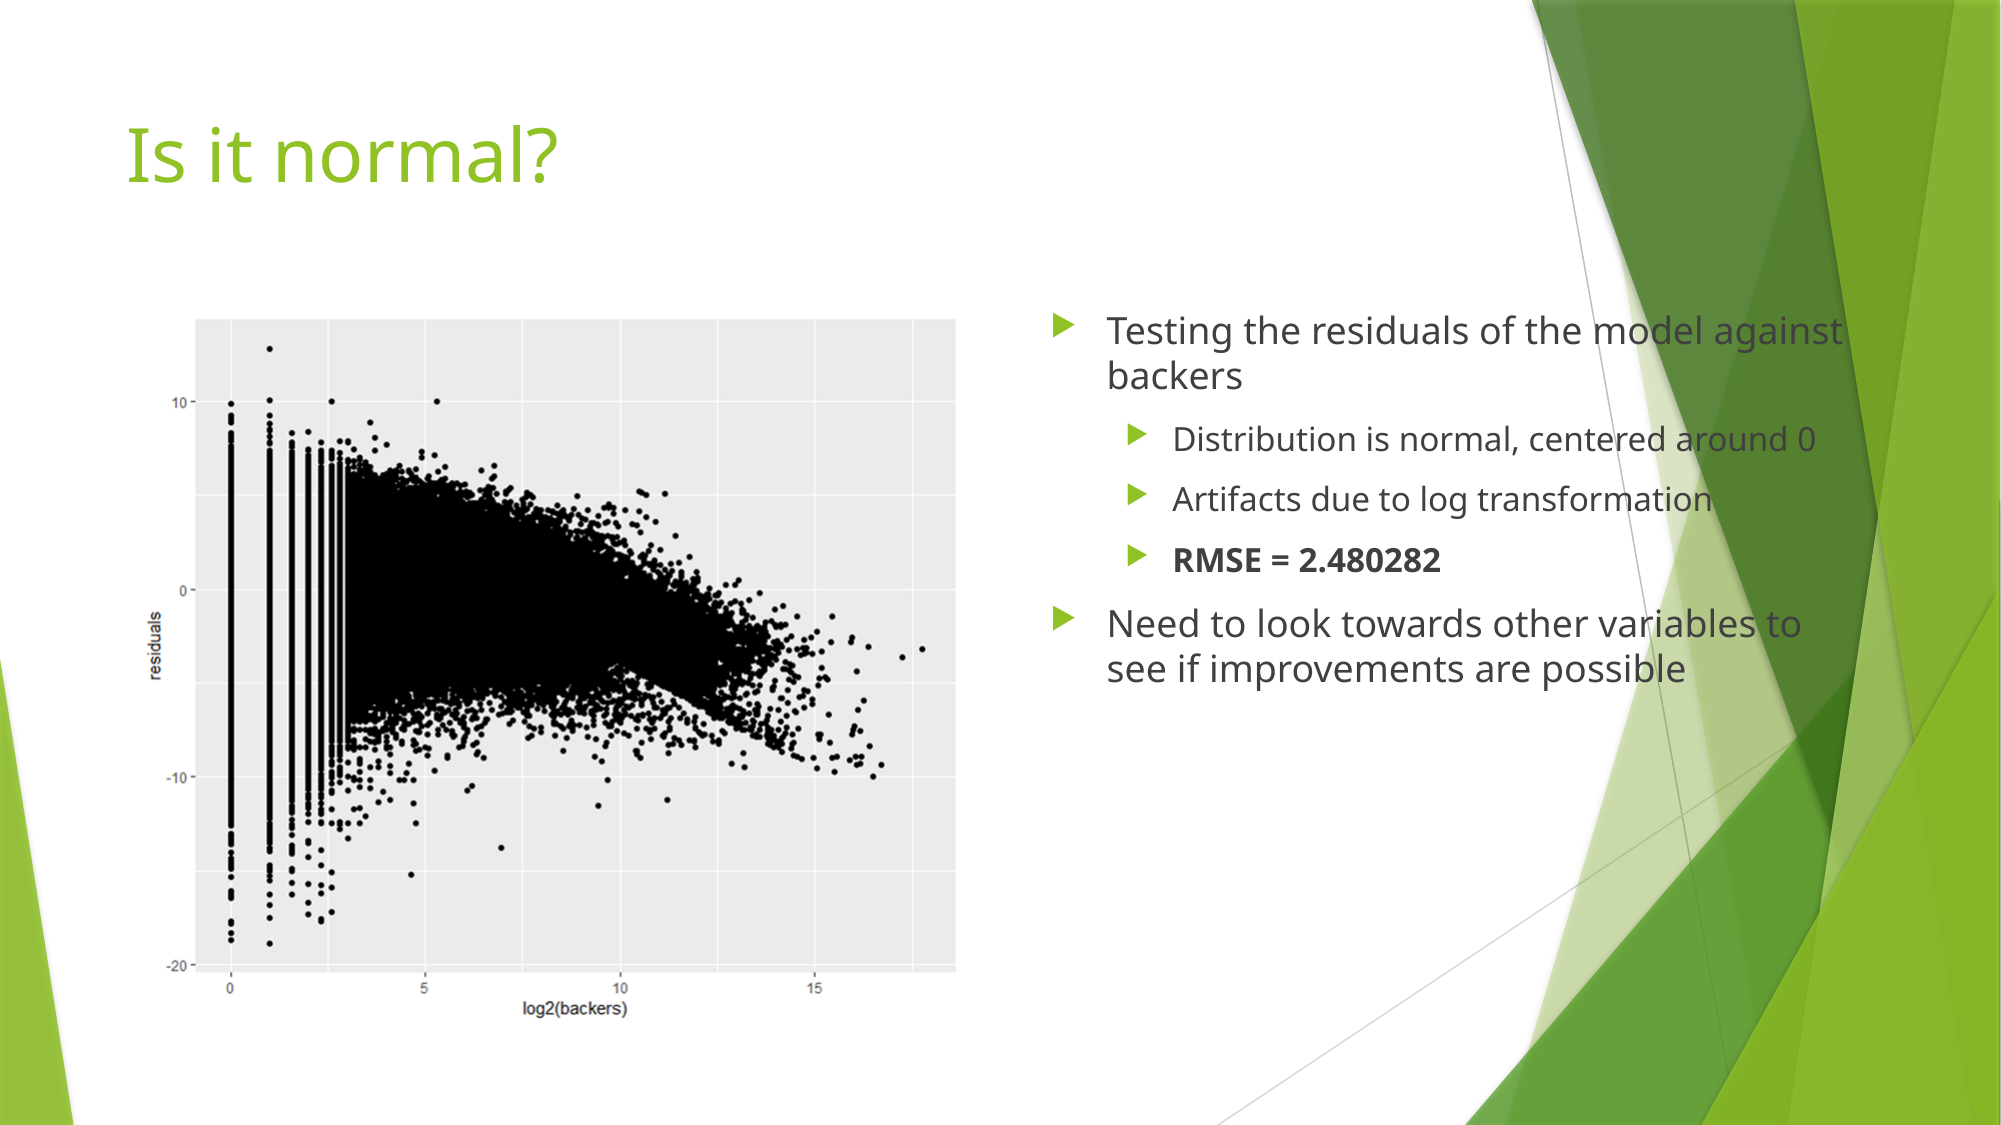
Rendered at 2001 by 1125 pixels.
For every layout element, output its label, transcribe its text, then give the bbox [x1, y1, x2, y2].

picture [136, 310, 966, 1026]
list Testing the residuals of the model against backers Distribution is normal, centered around 0 Artifacts due to log transformation RMSE = 2.480282 Need to look towards other variables to see if improvements are possible [1035, 299, 1863, 1014]
title Is it normal? [111, 99, 1522, 317]
